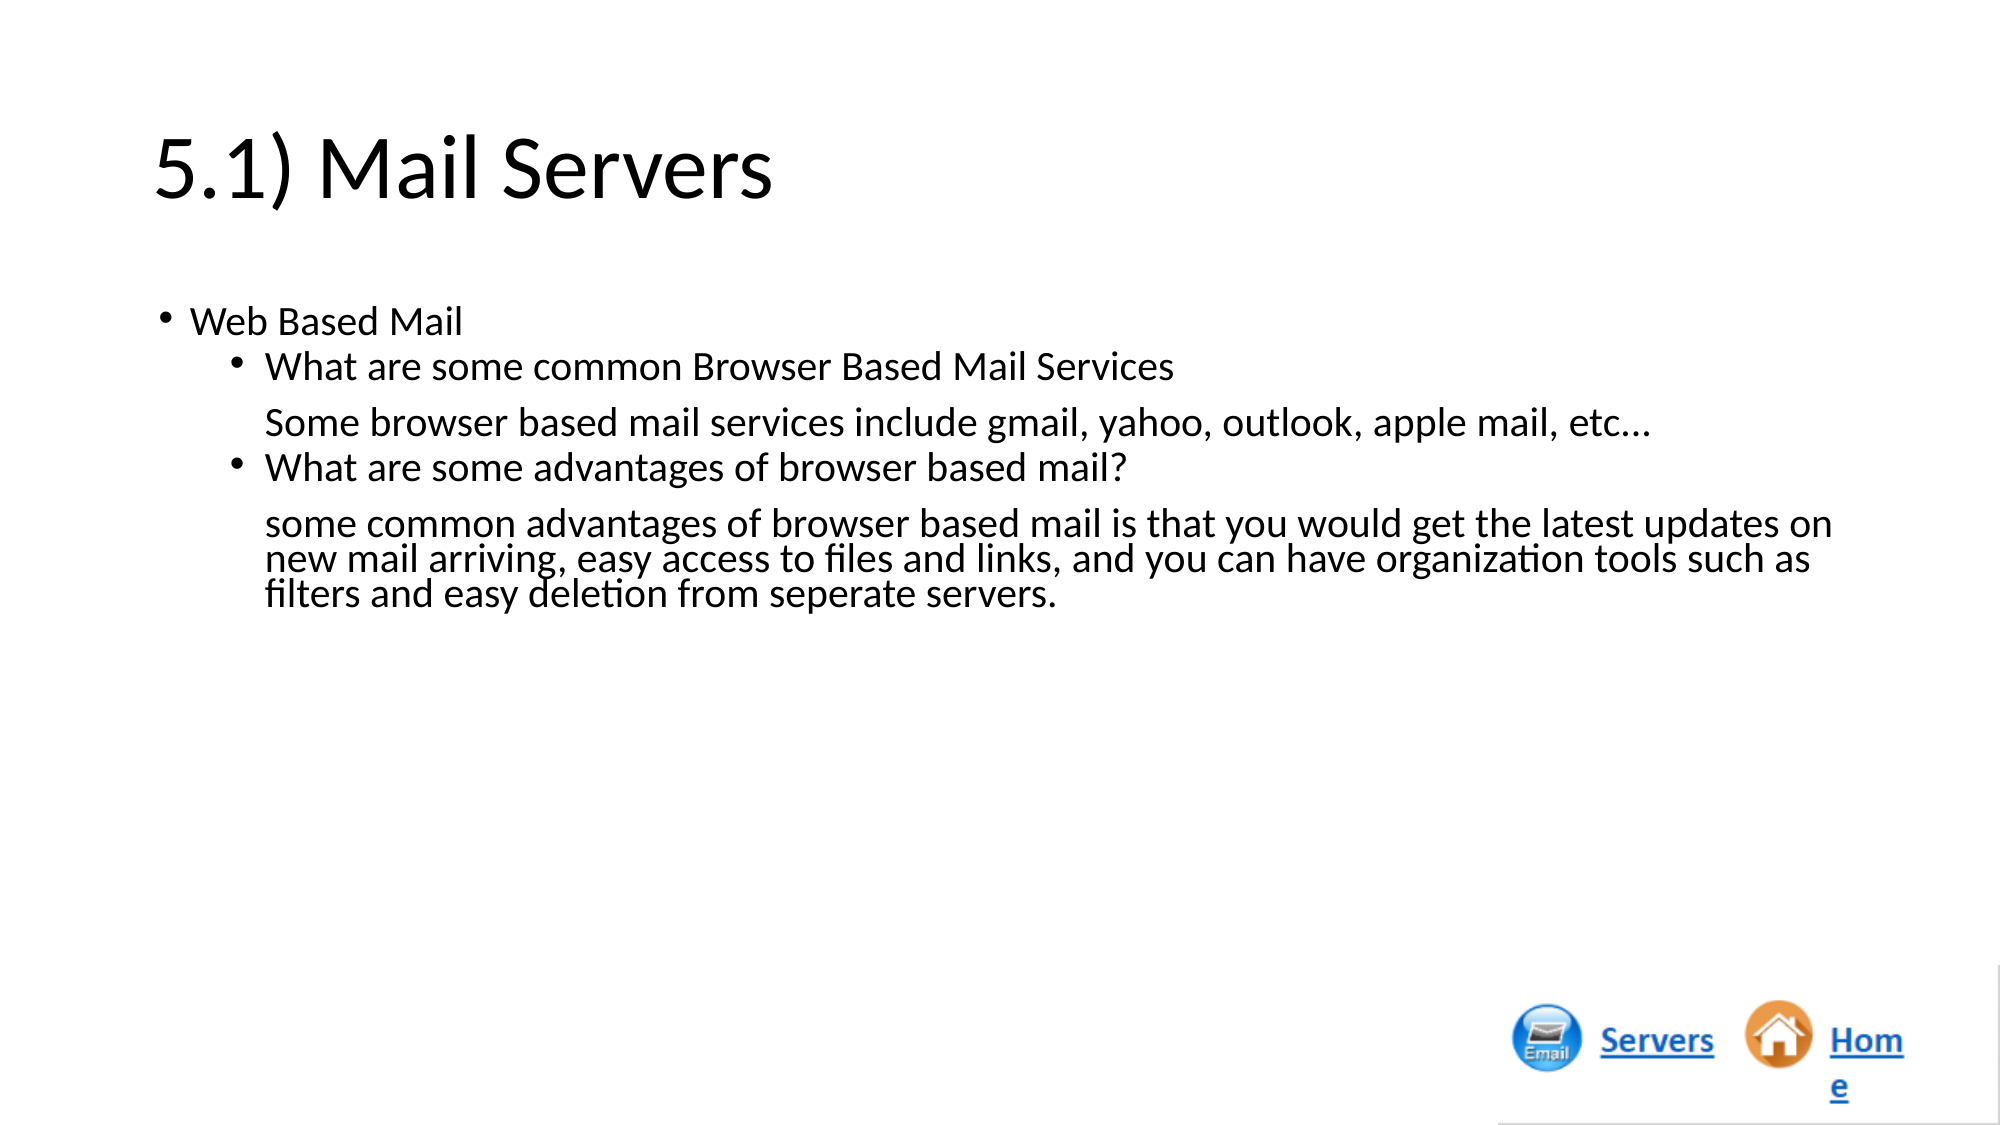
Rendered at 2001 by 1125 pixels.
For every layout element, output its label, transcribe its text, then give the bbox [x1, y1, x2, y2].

title 5.1) Mail Servers [137, 59, 1863, 278]
list Web Based Mail What are some common Browser Based Mail Services Some browser based mail services include gmail, yahoo, outlook, apple mail, etc... What are some advantages of browser based mail? some common advantages of browser based mail is that you would get the latest updates on new mail arriving, easy access to files and links, and you can have organization tools such as filters and easy deletion from seperate servers. [137, 299, 1863, 1014]
picture [1498, 965, 2000, 1125]
